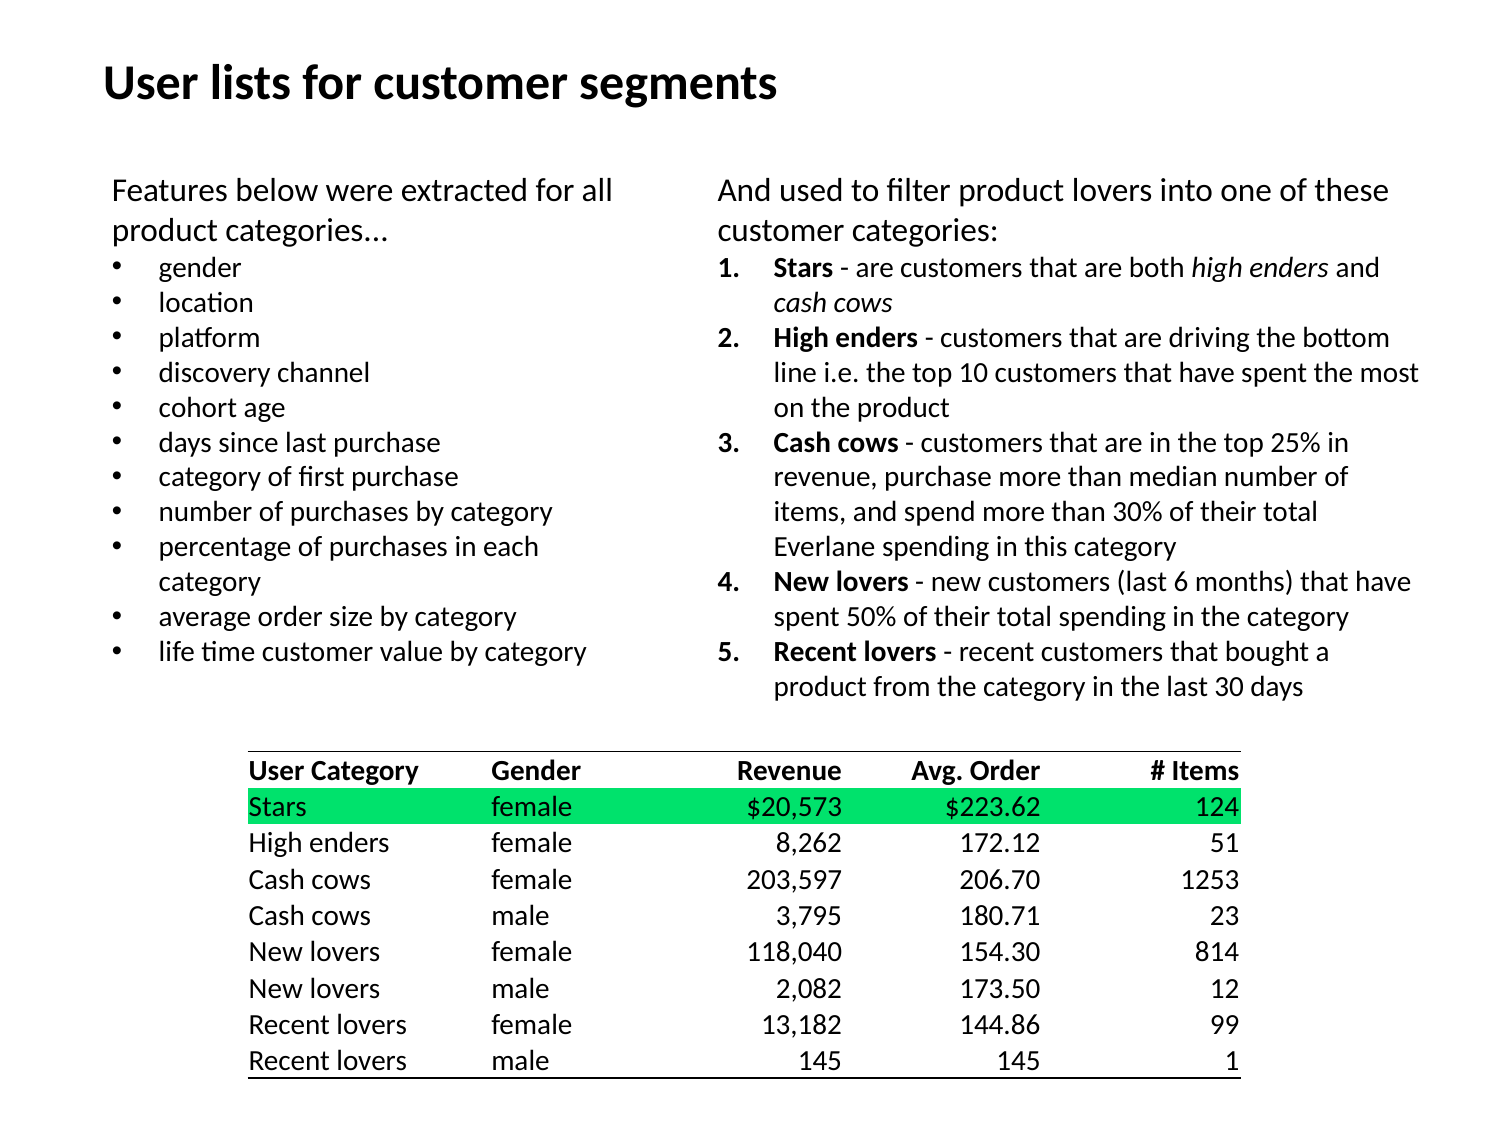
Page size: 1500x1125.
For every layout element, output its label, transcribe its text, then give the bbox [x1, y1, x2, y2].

table_cell 173.50 [843, 969, 1042, 1005]
table_header Avg. Order [843, 752, 1042, 788]
table_cell New lovers [248, 969, 490, 1005]
table_cell 118,040 [645, 933, 843, 969]
table_cell 3,795 [645, 897, 843, 933]
table_cell 180.71 [843, 897, 1042, 933]
table_cell 145 [645, 1042, 843, 1077]
table_cell 1253 [1042, 860, 1241, 897]
table_header # Items [1042, 752, 1241, 788]
table_cell 814 [1042, 933, 1241, 969]
table_cell Recent lovers [248, 1005, 490, 1042]
table_cell 2,082 [645, 969, 843, 1005]
table_cell High enders [248, 824, 490, 860]
table_cell 51 [1042, 824, 1241, 860]
table_cell $20,573 [645, 788, 843, 824]
table_cell female [490, 933, 645, 969]
table_cell female [490, 788, 645, 824]
table_cell Stars [248, 788, 490, 824]
table_cell 99 [1042, 1005, 1241, 1042]
table_cell Cash cows [248, 860, 490, 897]
table_header Gender [490, 752, 645, 788]
table_cell 23 [1042, 897, 1241, 933]
table_cell $223.62 [843, 788, 1042, 824]
table_cell female [490, 824, 645, 860]
table_cell 124 [1042, 788, 1241, 824]
table_cell 144.86 [843, 1005, 1042, 1042]
text_box User lists for customer segments [88, 42, 1400, 118]
table_header User Category [248, 752, 490, 788]
table_cell 12 [1042, 969, 1241, 1005]
table_cell Recent lovers [248, 1042, 490, 1077]
table_cell 203,597 [645, 860, 843, 897]
table_cell 8,262 [645, 824, 843, 860]
table_cell 206.70 [843, 860, 1042, 897]
table_cell 1 [1042, 1042, 1241, 1077]
text_box And used to filter product lovers into one of these customer categories: Stars - are customers that are both high enders and cash cows High enders - customers that are driving the bottom line i.e. the top 10 customers that have spent the most on the product Cash cows - customers that are in the top 25% in revenue, purchase more than median number of items, and spend more than 30% of their total Everlane spending in this category New lovers - new customers (last 6 months) that have spent 50% of their total spending in the category Recent lovers - recent customers that bought a product from the category in the last 30 days [702, 160, 1436, 710]
text_box Features below were extracted for all product categories... gender location platform discovery channel cohort age days since last purchase category of first purchase number of purchases by category percentage of purchases in each category average order size by category life time customer value by category [97, 160, 644, 675]
table_cell New lovers [248, 933, 490, 969]
table_cell male [490, 969, 645, 1005]
table_cell male [490, 1042, 645, 1077]
table_cell 172.12 [843, 824, 1042, 860]
table_cell male [490, 897, 645, 933]
table_cell 154.30 [843, 933, 1042, 969]
table_header Revenue [645, 752, 843, 788]
table_cell female [490, 860, 645, 897]
table_cell 13,182 [645, 1005, 843, 1042]
table_cell Cash cows [248, 897, 490, 933]
table_cell 145 [843, 1042, 1042, 1077]
table_cell female [490, 1005, 645, 1042]
